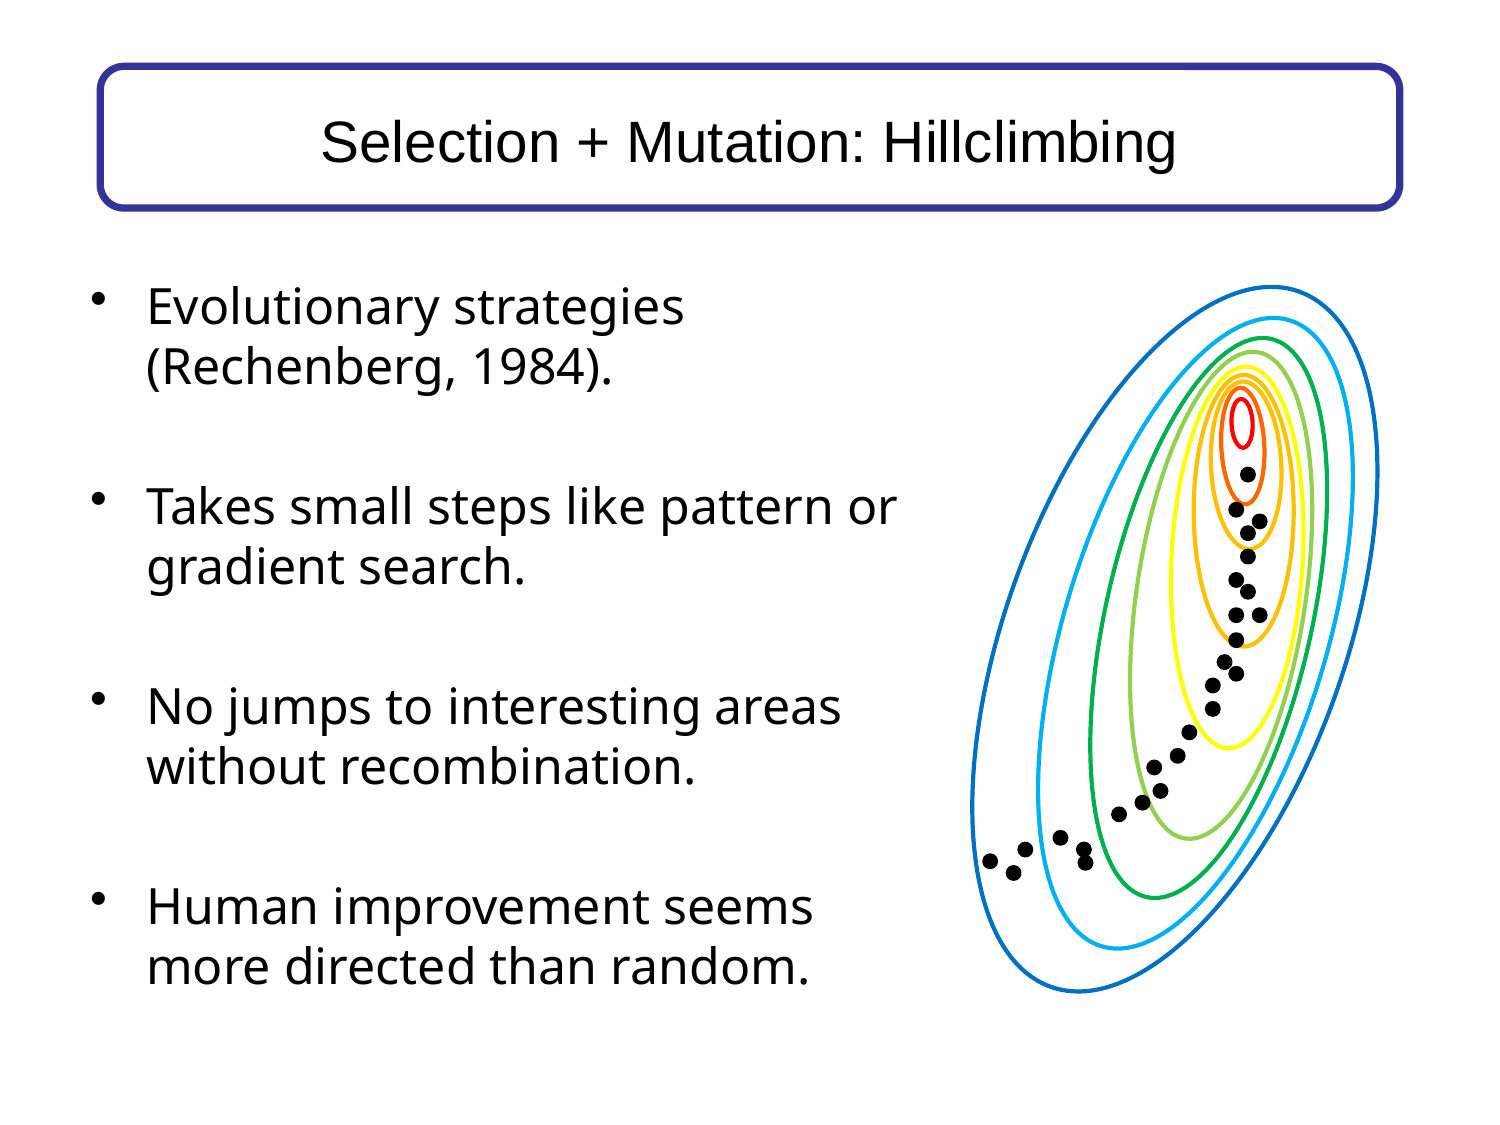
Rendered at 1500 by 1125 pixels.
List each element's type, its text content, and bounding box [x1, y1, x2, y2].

text_box [1146, 759, 1163, 776]
text_box [1228, 501, 1245, 518]
text_box [1134, 794, 1151, 811]
text_box [1204, 677, 1221, 694]
list Evolutionary strategies (Rechenberg, 1984). Takes small steps like pattern or gradient search. No jumps to interesting areas without recombination. Human improvement seems more directed than random. [75, 267, 938, 1005]
text_box [1204, 701, 1221, 717]
title Selection + Mutation: Hillclimbing [75, 45, 1425, 233]
text_box [1088, 335, 1330, 901]
text_box [1005, 865, 1022, 881]
text_box [1077, 854, 1094, 871]
text_box [1035, 315, 1355, 951]
text_box [1251, 513, 1268, 530]
text_box [1228, 665, 1245, 682]
text_box [1228, 572, 1245, 588]
text_box [1191, 372, 1296, 649]
text_box [1240, 583, 1256, 600]
text_box [1181, 724, 1198, 741]
text_box [1240, 525, 1256, 542]
text_box [970, 284, 1380, 994]
text_box [1111, 806, 1127, 823]
text_box [1228, 607, 1245, 624]
text_box [1017, 841, 1034, 858]
text_box [1240, 548, 1256, 565]
text_box [1168, 364, 1306, 751]
text_box [1251, 607, 1268, 624]
text_box [1208, 379, 1284, 551]
text_box [1127, 349, 1315, 841]
text_box [1229, 396, 1255, 450]
text_box [982, 853, 999, 870]
text_box [1169, 747, 1186, 764]
text_box [1052, 829, 1069, 846]
text_box [1076, 841, 1092, 857]
text_box [1219, 385, 1267, 507]
text_box [1216, 654, 1233, 670]
text_box [1152, 783, 1169, 799]
text_box [1228, 632, 1245, 649]
text_box [1240, 466, 1256, 483]
